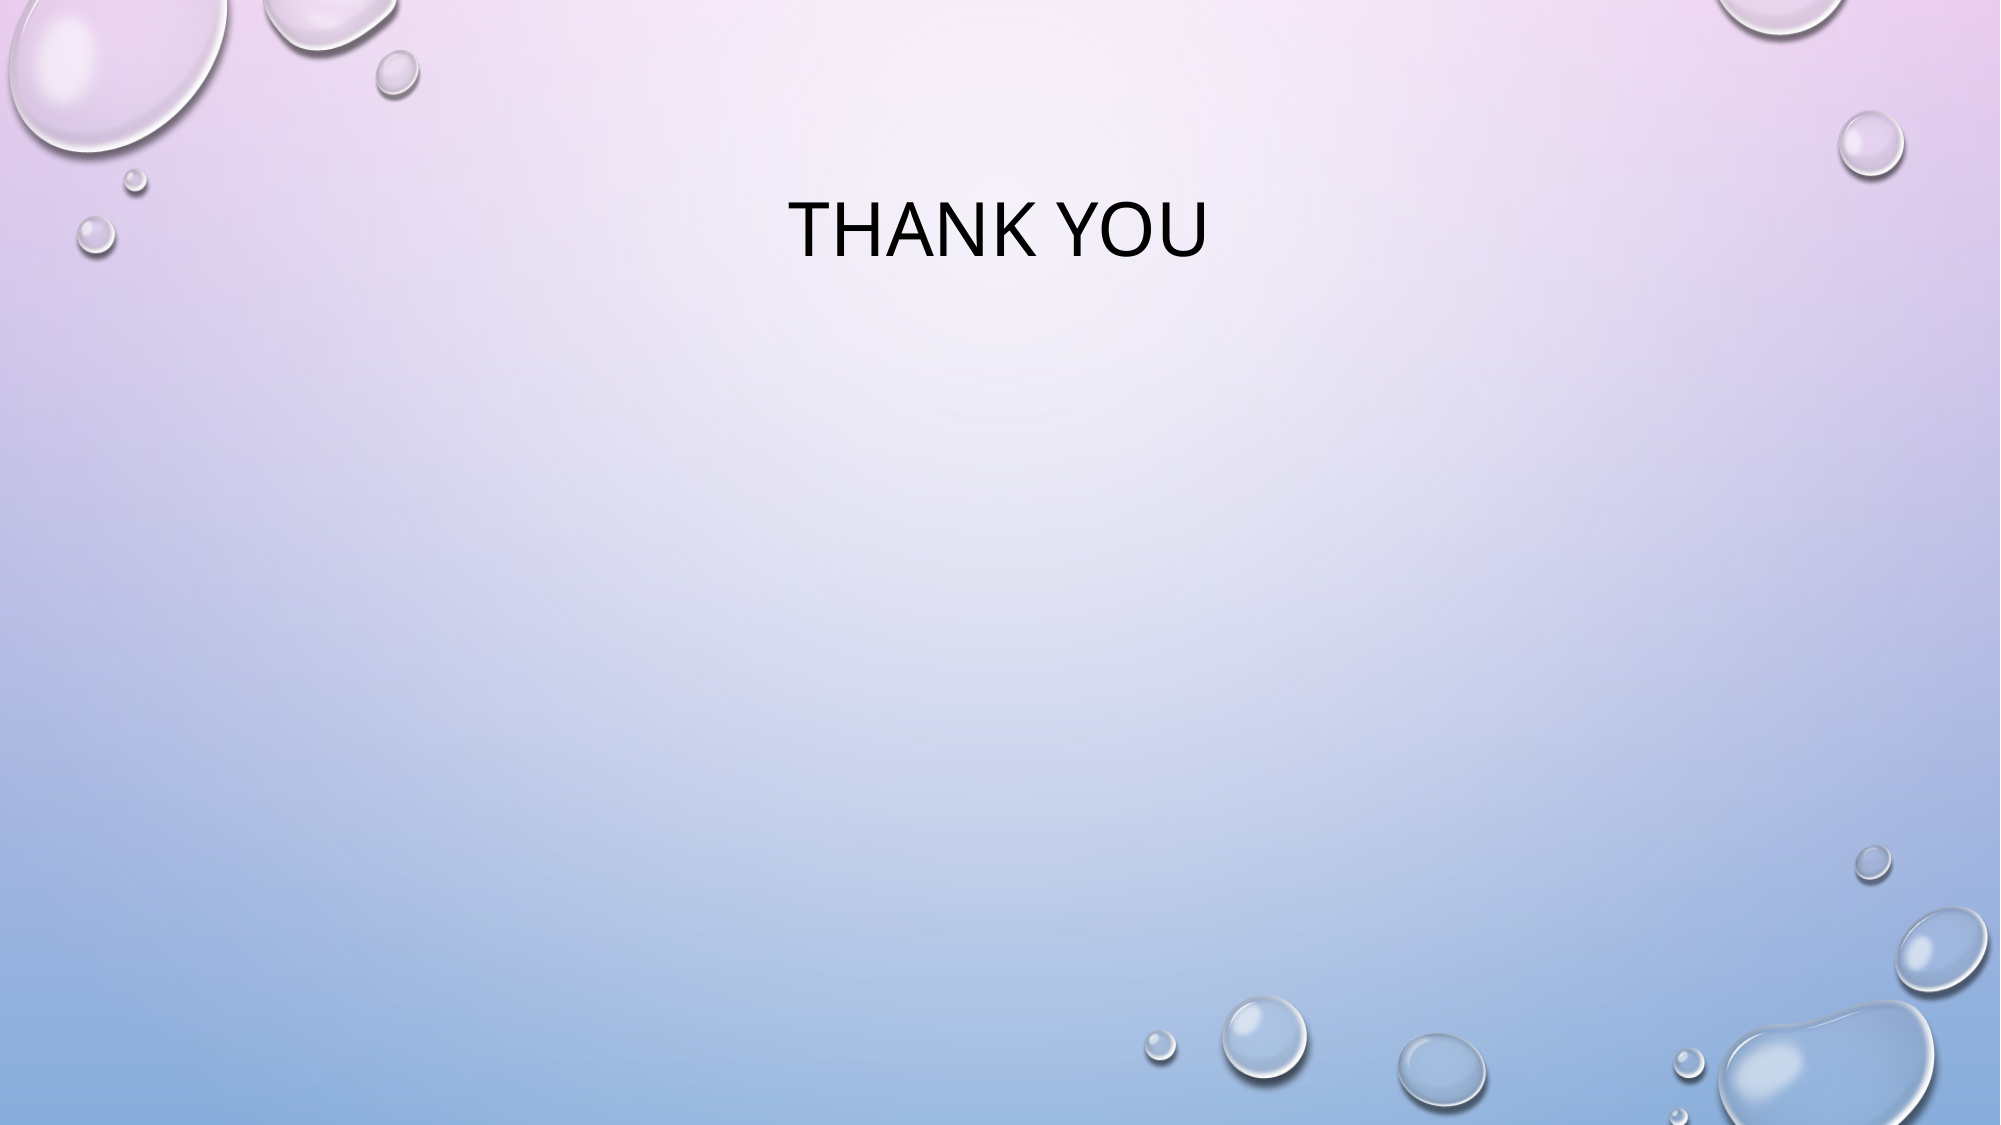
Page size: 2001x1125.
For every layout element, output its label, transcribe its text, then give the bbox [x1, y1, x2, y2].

title Thank you [149, 101, 1851, 364]
picture [0, 0, 2000, 1125]
